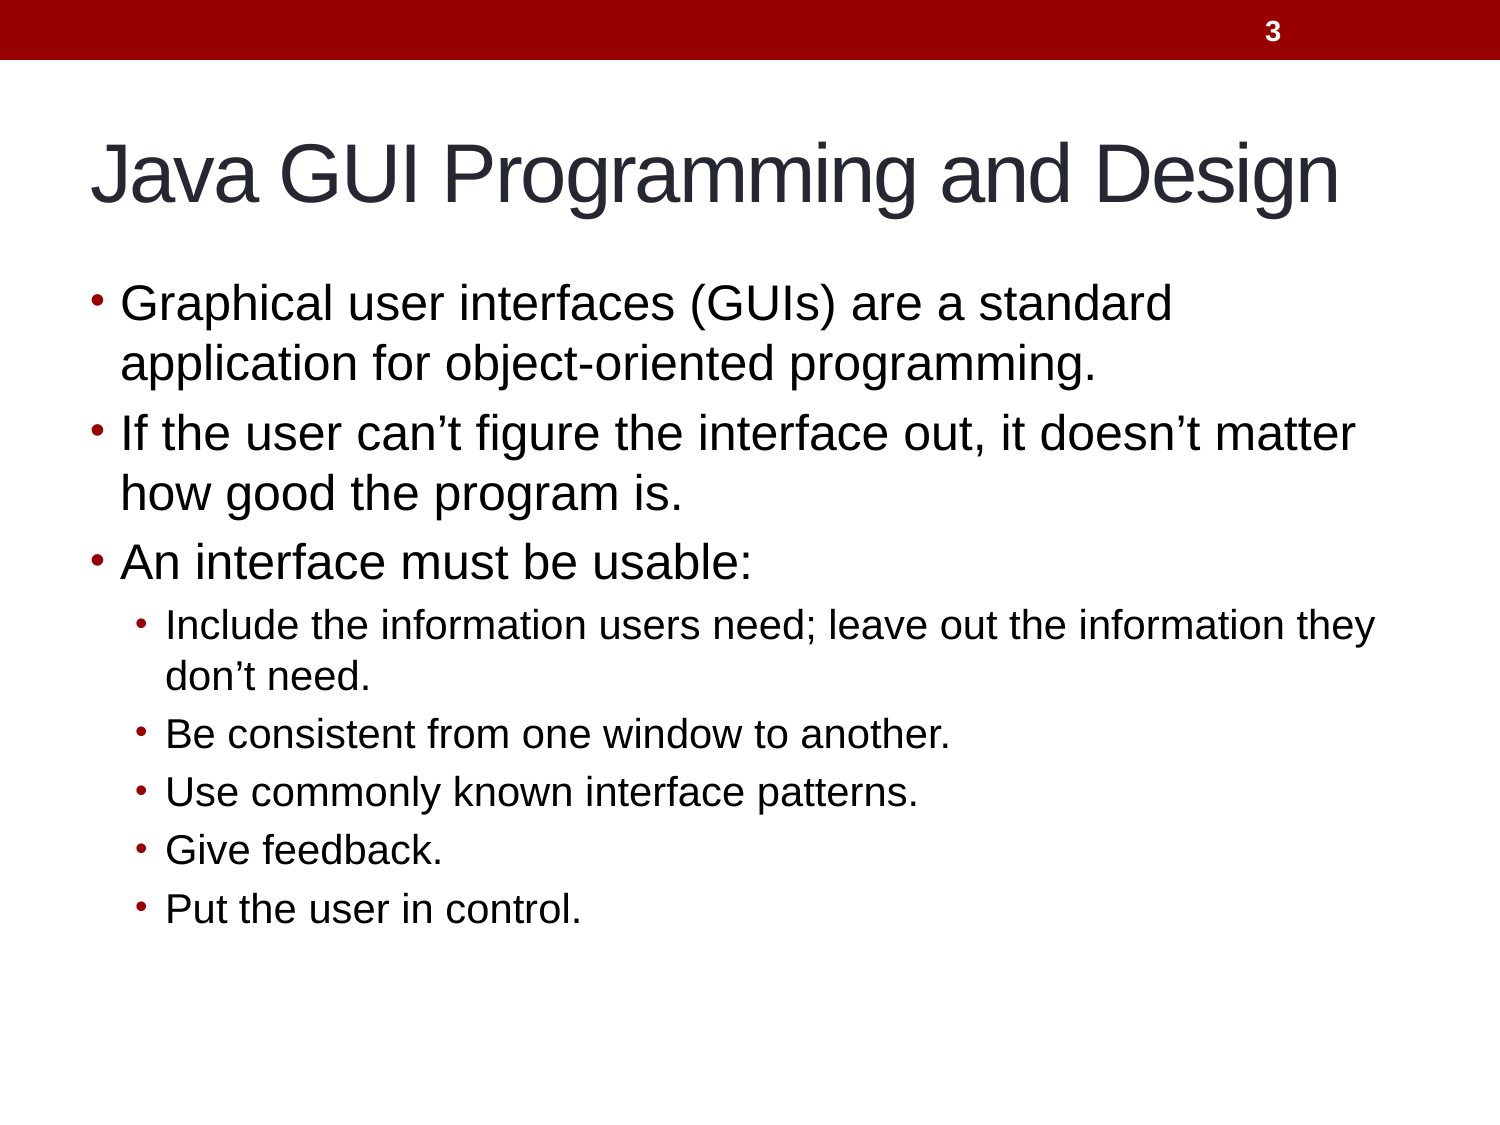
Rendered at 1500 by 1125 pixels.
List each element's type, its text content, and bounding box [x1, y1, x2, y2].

slide_number 3 [1250, 3, 1425, 57]
list Graphical user interfaces (GUIs) are a standard application for object-oriented programming. If the user can’t figure the interface out, it doesn’t matter how good the program is. An interface must be usable: Include the information users need; leave out the information they don’t need. Be consistent from one window to another. Use commonly known interface patterns. Give feedback. Put the user in control. [75, 262, 1425, 1063]
title Java GUI Programming and Design [75, 87, 1425, 250]
